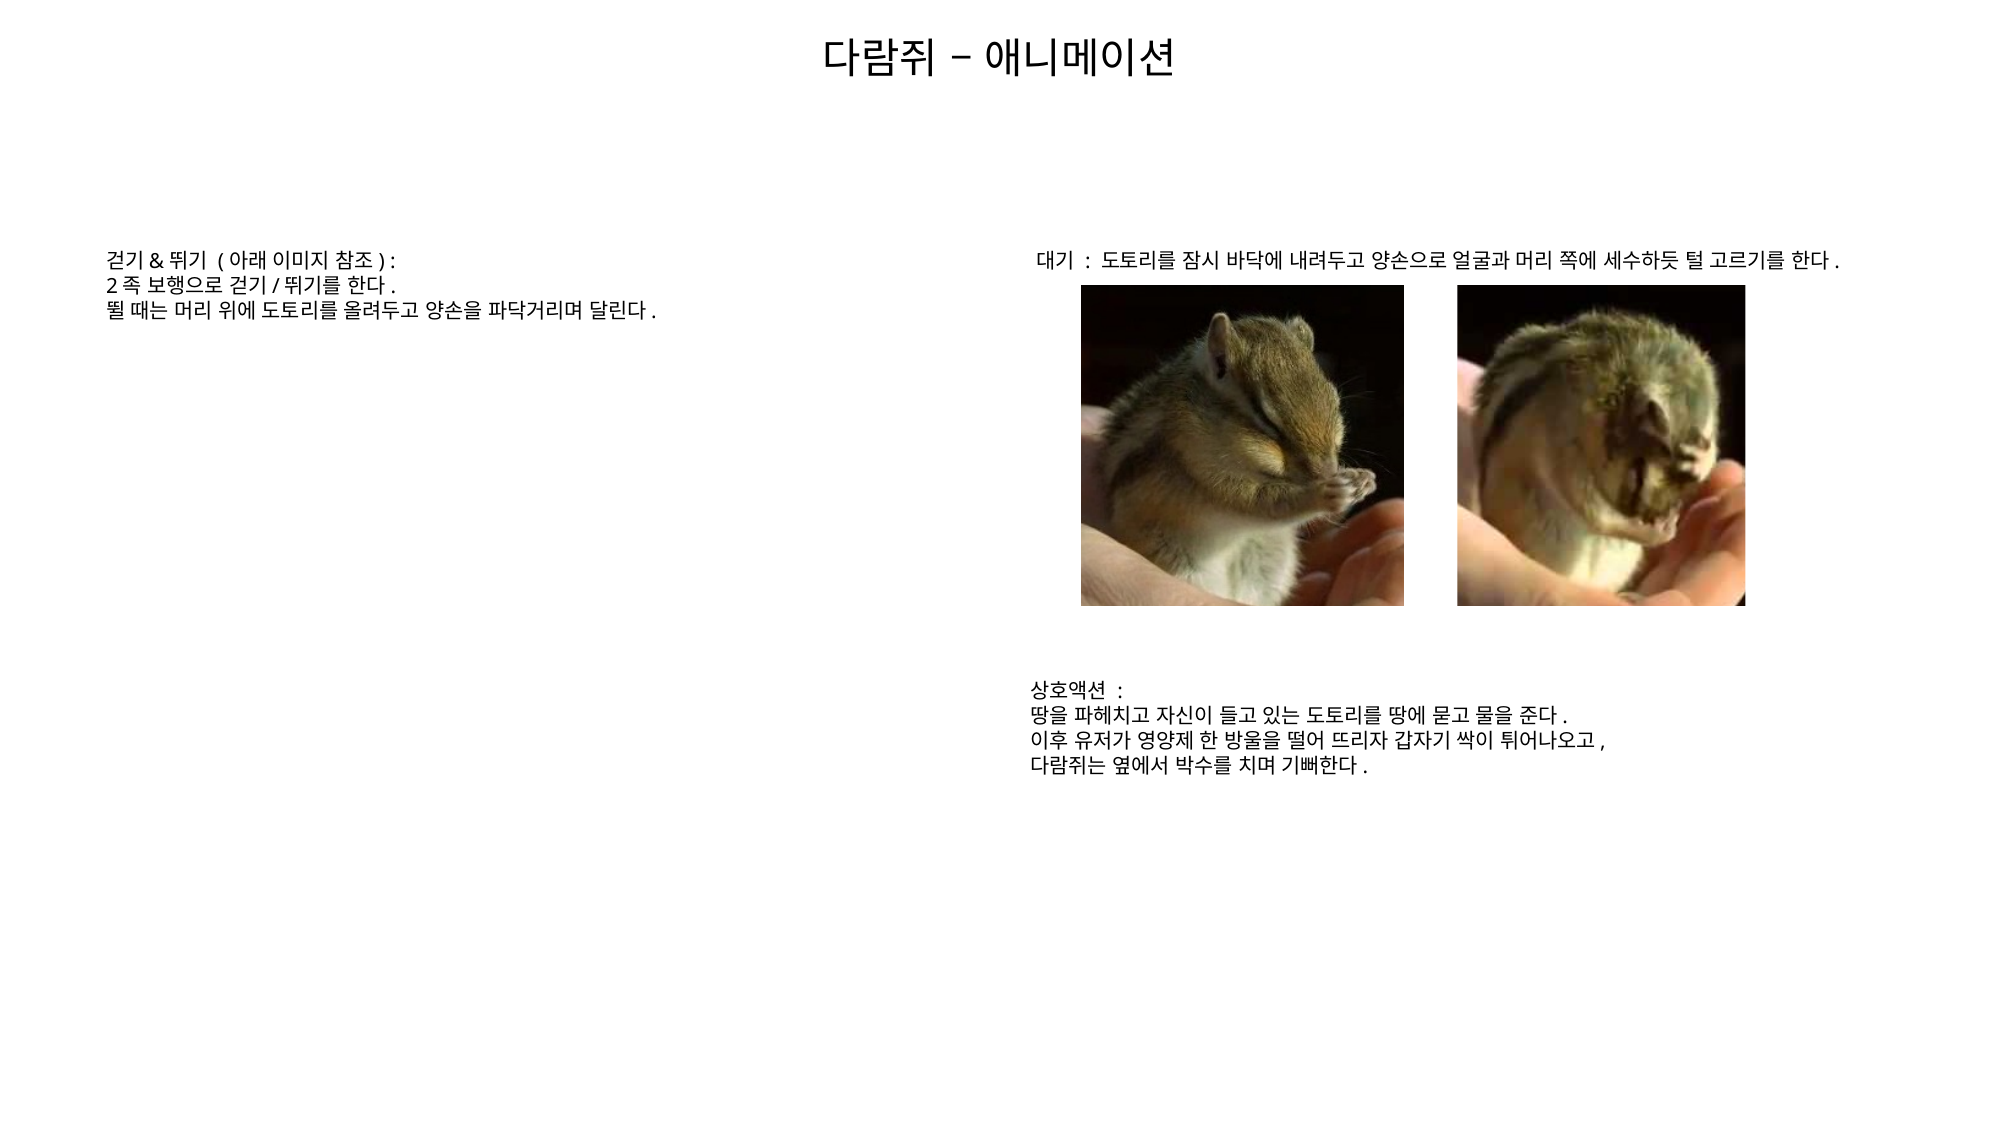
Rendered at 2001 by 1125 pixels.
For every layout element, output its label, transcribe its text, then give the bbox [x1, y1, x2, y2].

picture [1457, 285, 1746, 606]
text_box 상호액션 : 땅을 파헤치고 자신이 들고 있는 도토리를 땅에 묻고 물을 준다. 이후 유저가 영양제 한 방울을 떨어 뜨리자 갑자기 싹이 튀어나오고, 다람쥐는 옆에서 박수를 치며 기뻐한다. [1015, 669, 1621, 785]
text_box 걷기&뛰기 (아래 이미지 참조) : 2족 보행으로 걷기/뛰기를 한다. 뛸 때는 머리 위에 도토리를 올려두고 양손을 파닥거리며 달린다. [91, 240, 672, 330]
text_box 대기 : 도토리를 잠시 바닥에 내려두고 양손으로 얼굴과 머리 쪽에 세수하듯 털 고르기를 한다. [1021, 240, 1855, 280]
picture [1081, 285, 1404, 606]
text_box 다람쥐 – 애니메이션 [0, 0, 2000, 121]
